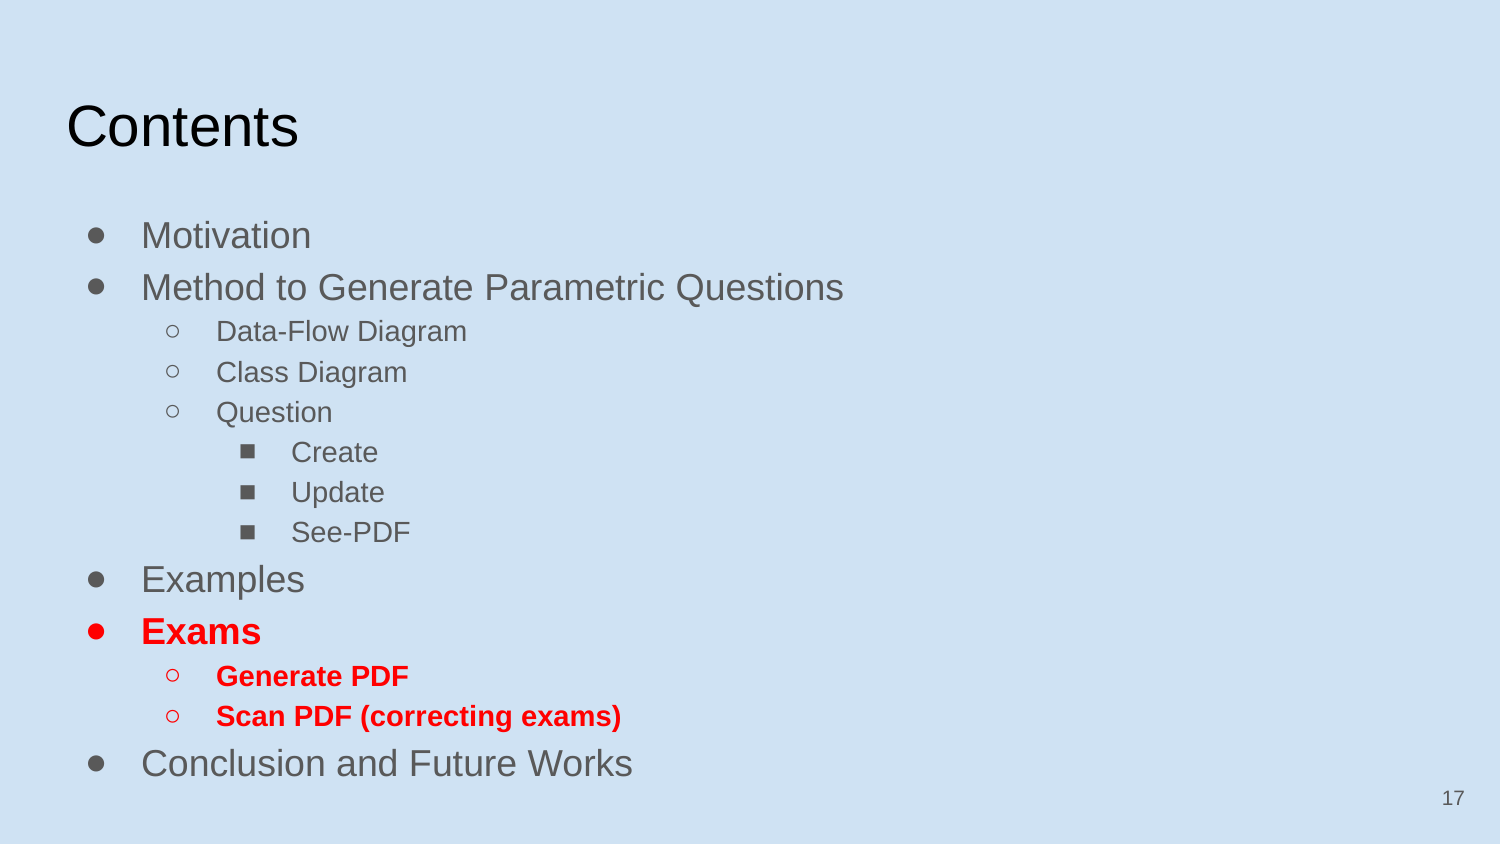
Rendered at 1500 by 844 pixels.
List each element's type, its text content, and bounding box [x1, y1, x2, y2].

title Contents [51, 72, 1449, 167]
slide_number 17 [1389, 764, 1480, 830]
list Motivation Method to Generate Parametric Questions Data-Flow Diagram Class Diagram Question Create Update See-PDF Examples Exams Generate PDF Scan PDF (correcting exams) Conclusion and Future Works [51, 189, 1449, 789]
